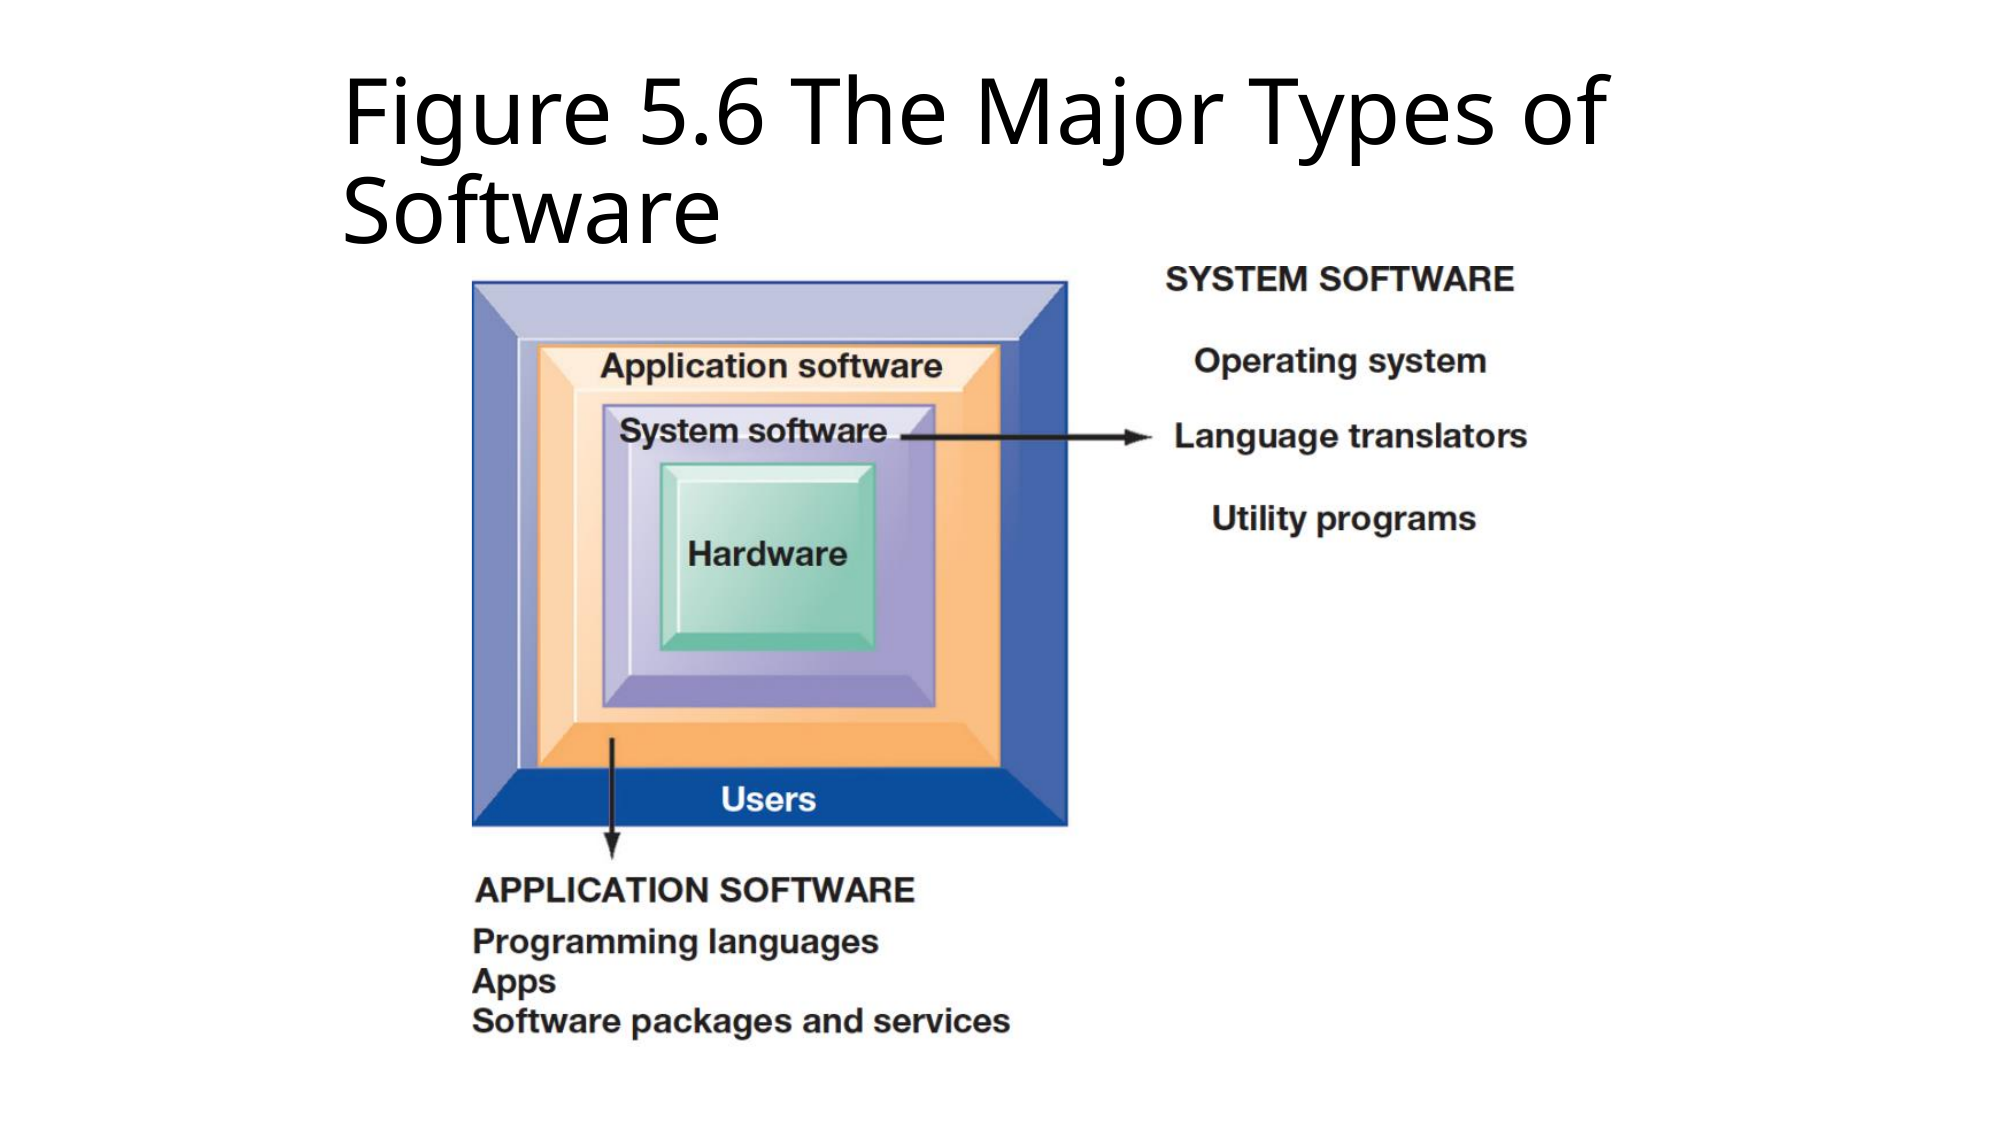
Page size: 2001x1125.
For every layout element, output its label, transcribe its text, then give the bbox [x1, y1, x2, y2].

picture [471, 266, 1528, 1047]
title Figure 5.6 The Major Types of Software [326, 57, 1677, 271]
